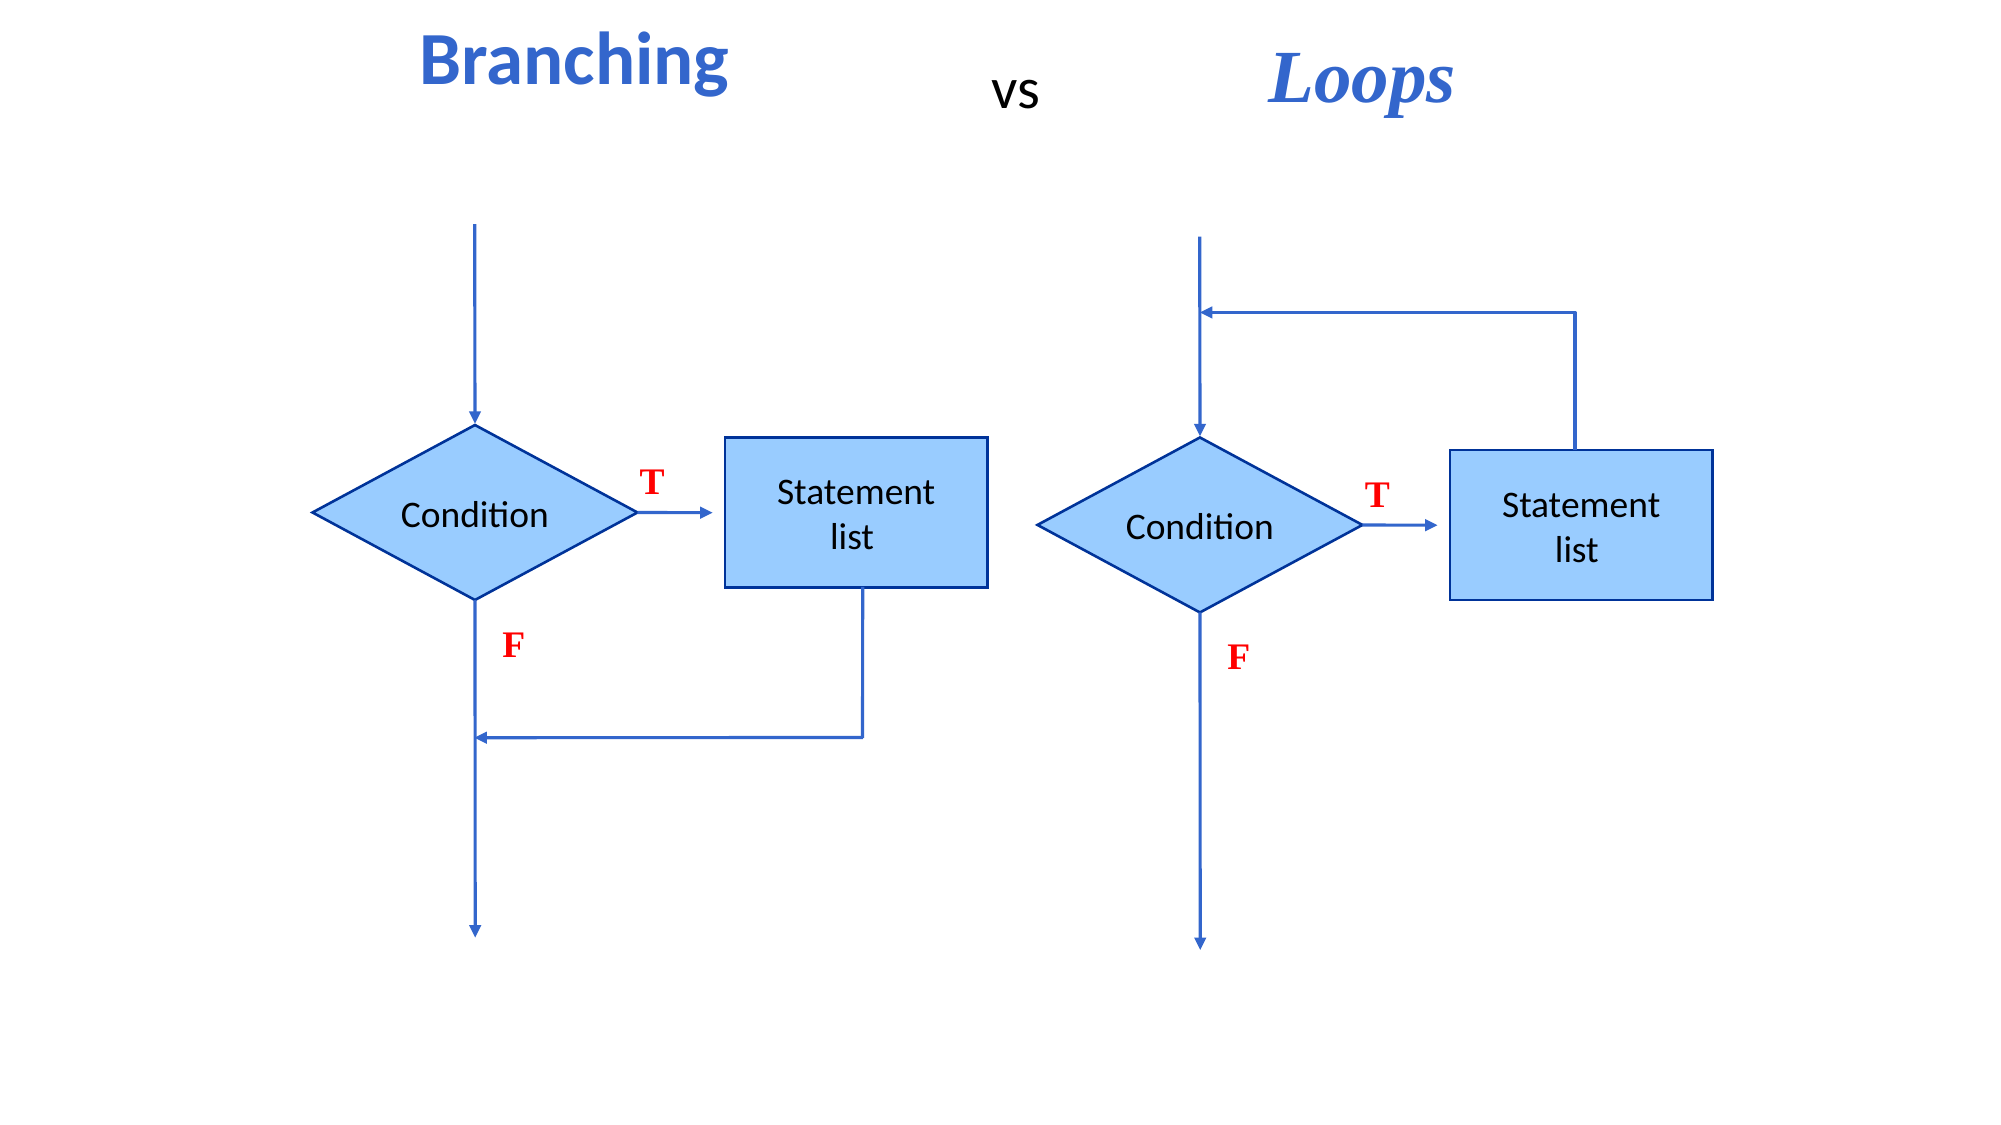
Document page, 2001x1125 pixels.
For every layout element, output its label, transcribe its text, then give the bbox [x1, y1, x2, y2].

text_box [1194, 612, 1207, 950]
text_box Branching [362, 17, 788, 93]
text_box [469, 738, 482, 938]
text_box Statement list [1449, 449, 1713, 600]
text_box [1199, 306, 1576, 450]
text_box [1193, 313, 1207, 437]
text_box [474, 731, 862, 744]
text_box F [487, 612, 541, 673]
text_box Condition [312, 425, 637, 600]
text_box F [1212, 624, 1266, 686]
text_box Statement list [725, 437, 988, 588]
text_box T [1349, 461, 1405, 523]
text_box Loops [1149, 35, 1575, 111]
text_box [468, 224, 482, 424]
text_box [1362, 518, 1438, 532]
text_box T [624, 449, 680, 510]
text_box [637, 506, 713, 519]
text_box Condition [1037, 437, 1362, 612]
text_box vs [976, 42, 1070, 128]
